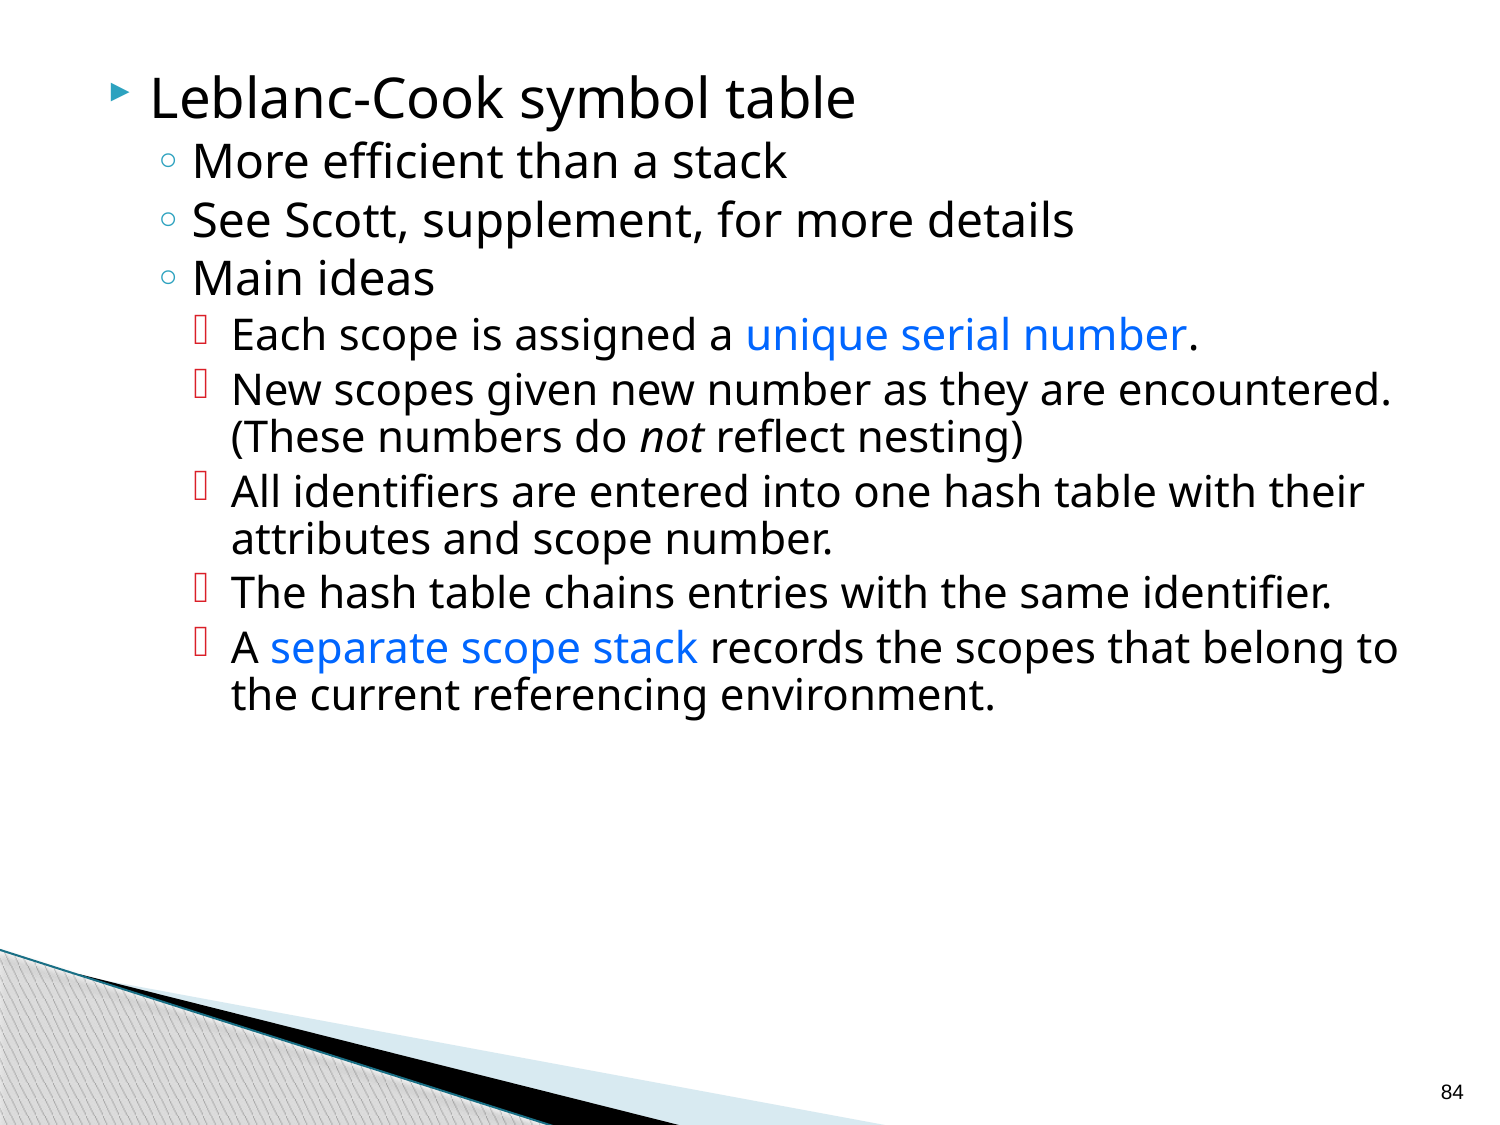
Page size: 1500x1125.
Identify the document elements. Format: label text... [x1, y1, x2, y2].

slide_number 84 [1325, 1051, 1479, 1112]
list Leblanc-Cook symbol table More efficient than a stack See Scott, supplement, for more details Main ideas Each scope is assigned a unique serial number. New scopes given new number as they are encountered. (These numbers do not reflect nesting) All identifiers are entered into one hash table with their attributes and scope number. The hash table chains entries with the same identifier. A separate scope stack records the scopes that belong to the current referencing environment. [75, 62, 1425, 1005]
